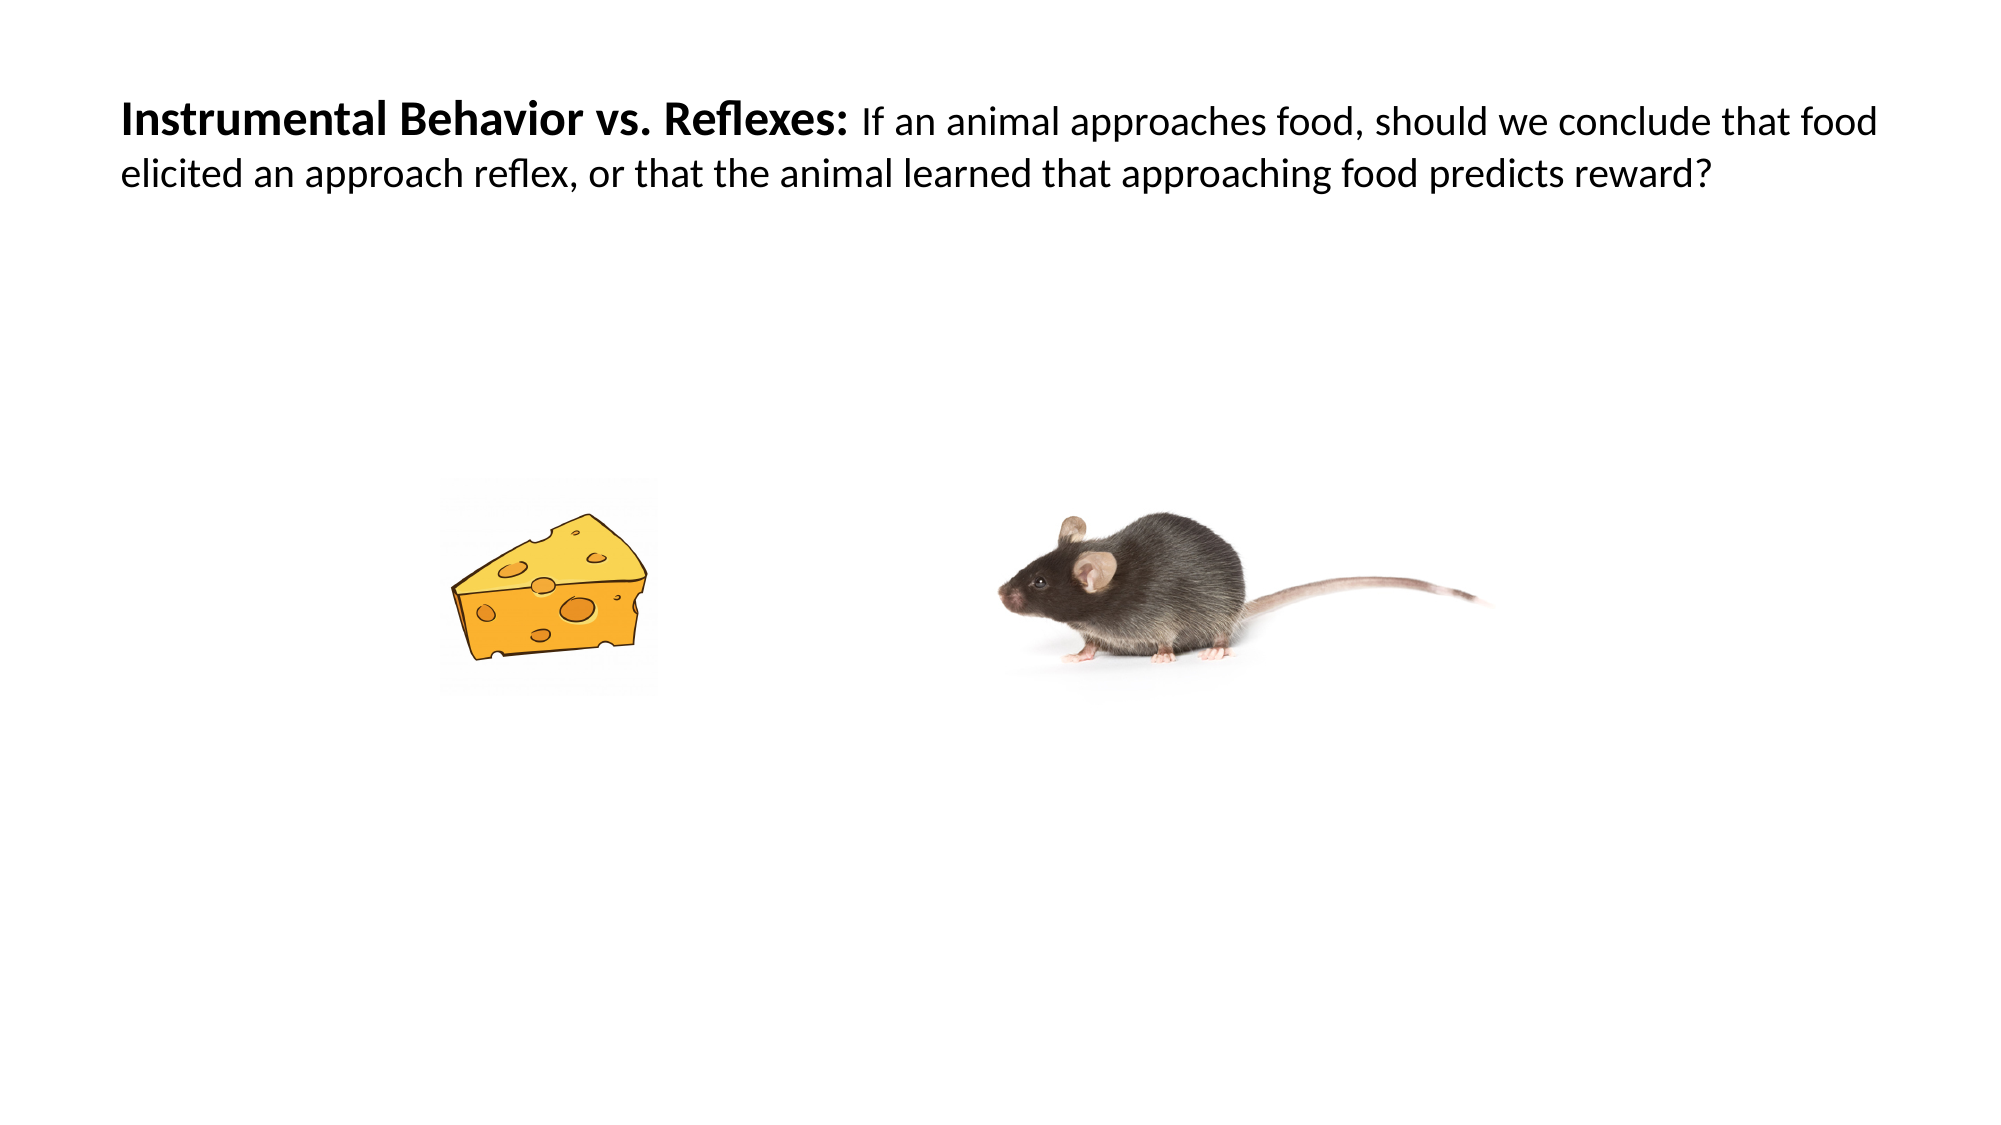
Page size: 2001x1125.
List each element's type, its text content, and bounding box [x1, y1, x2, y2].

picture [976, 465, 1513, 708]
picture [440, 478, 658, 696]
text_box Instrumental Behavior vs. Reflexes: If an animal approaches food, should we conclude that food elicited an approach reflex, or that the animal learned that approaching food predicts reward? [105, 78, 1894, 204]
